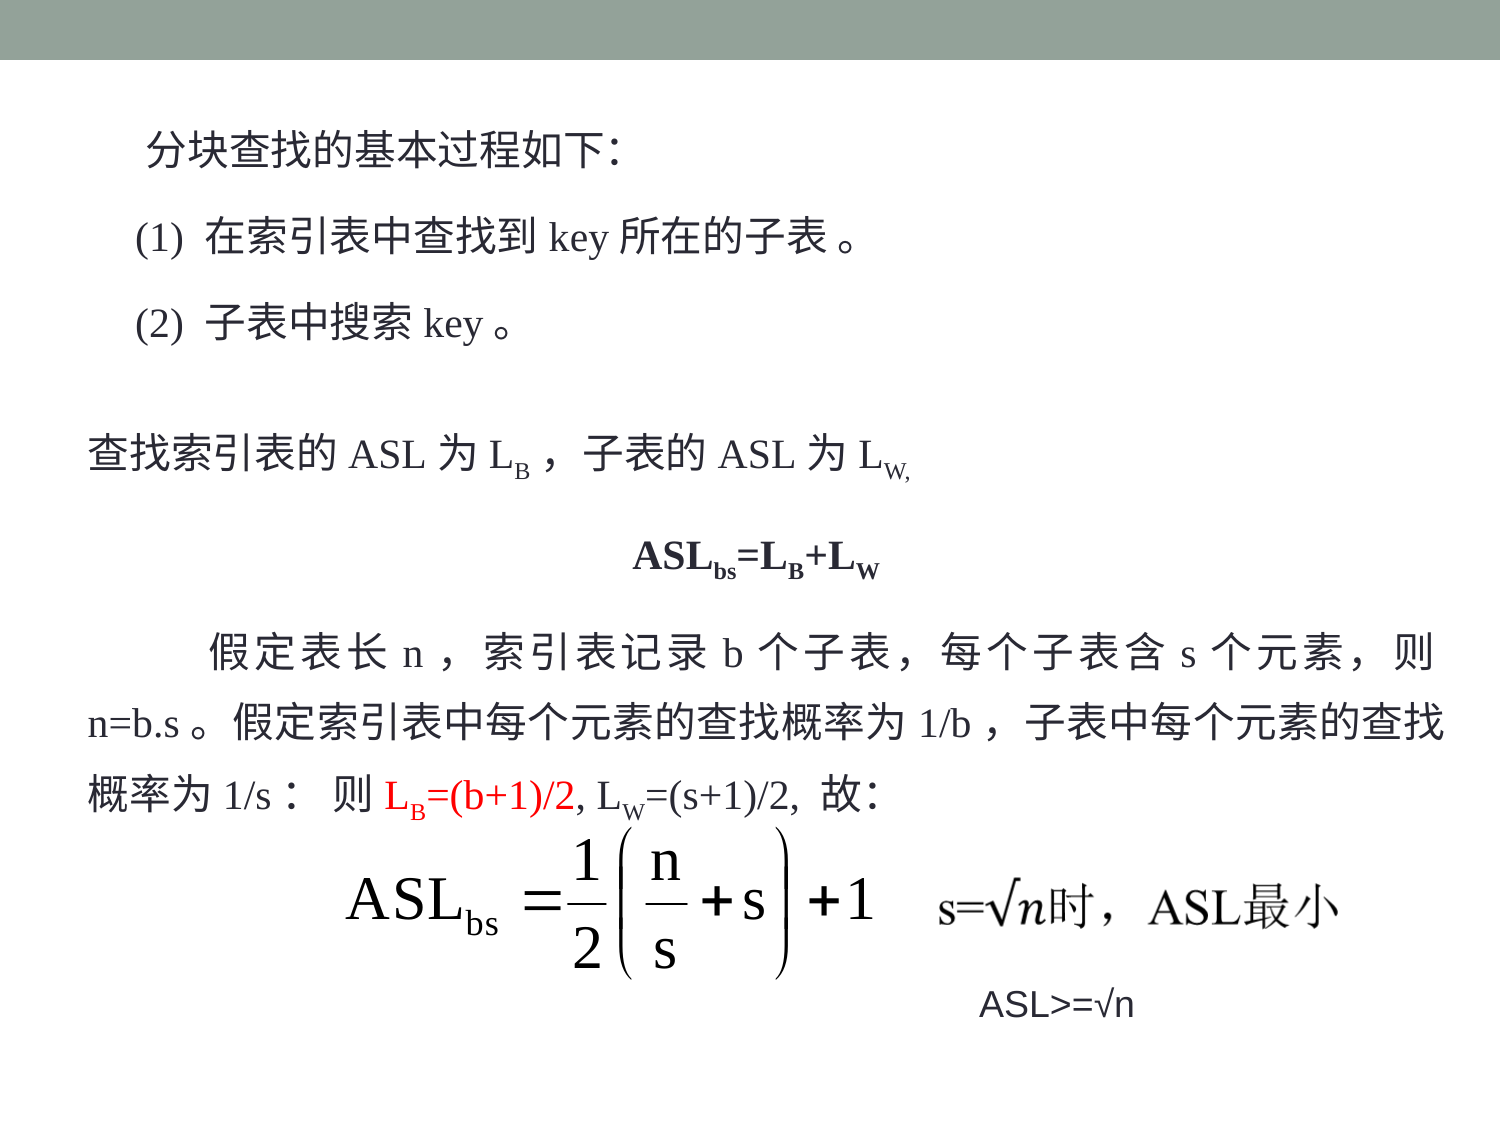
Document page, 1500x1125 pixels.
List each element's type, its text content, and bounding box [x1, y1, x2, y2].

text_box 查找索引表的ASL为LB，子表的ASL为LW, ASLbs=LB+LW 假定表长n，索引表记录b个子表，每个子表含s个元素，则n=b.s。假定索引表中每个元素的查找概率为1/b，子表中每个元素的查找概率为1/s： 则LB=(b+1)/2, LW=(s+1)/2, 故： [72, 397, 1461, 833]
text_box 分块查找的基本过程如下： (1) 在索引表中查找到key所在的子表 。 (2) 子表中搜索key。 [46, 101, 1465, 354]
text_box s sssssss [922, 863, 1364, 944]
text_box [336, 815, 885, 993]
text_box ASL>=√n [964, 972, 1151, 1032]
